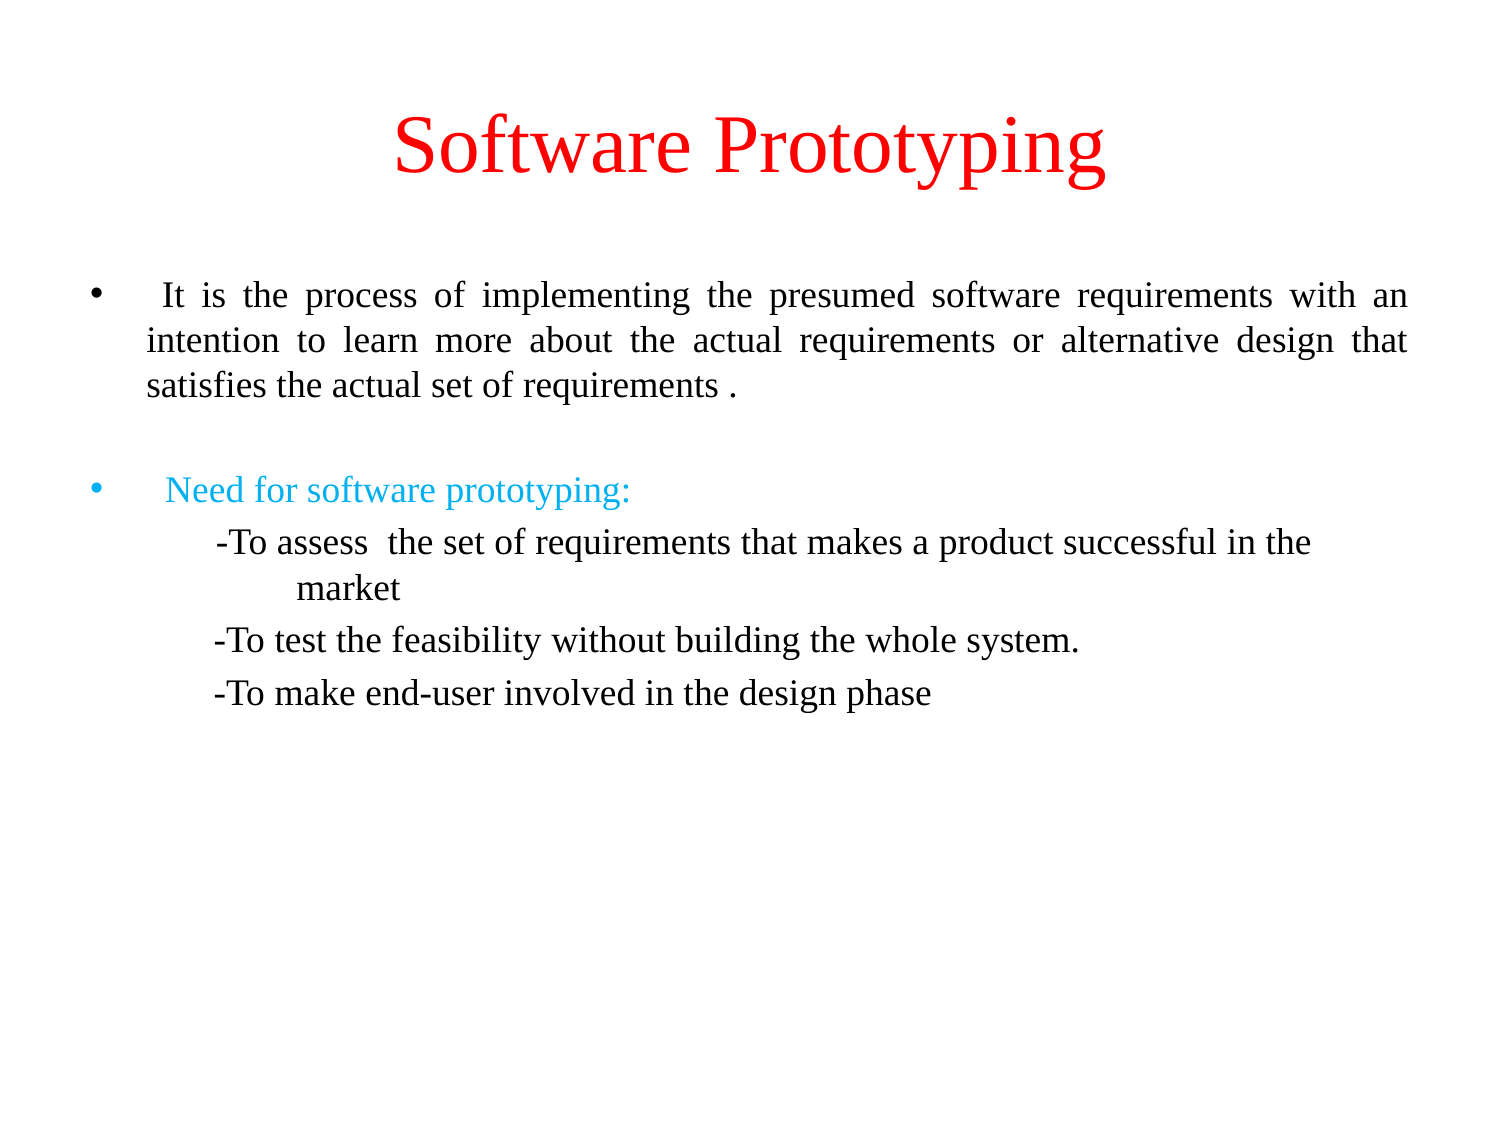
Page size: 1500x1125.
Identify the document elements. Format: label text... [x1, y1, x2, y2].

title Software Prototyping [75, 45, 1425, 233]
list It is the process of implementing the presumed software requirements with an intention to learn more about the actual requirements or alternative design that satisfies the actual set of requirements . Need for software prototyping: -To assess the set of requirements that makes a product successful in the market -To test the feasibility without building the whole system. -To make end-user involved in the design phase [75, 262, 1425, 1005]
